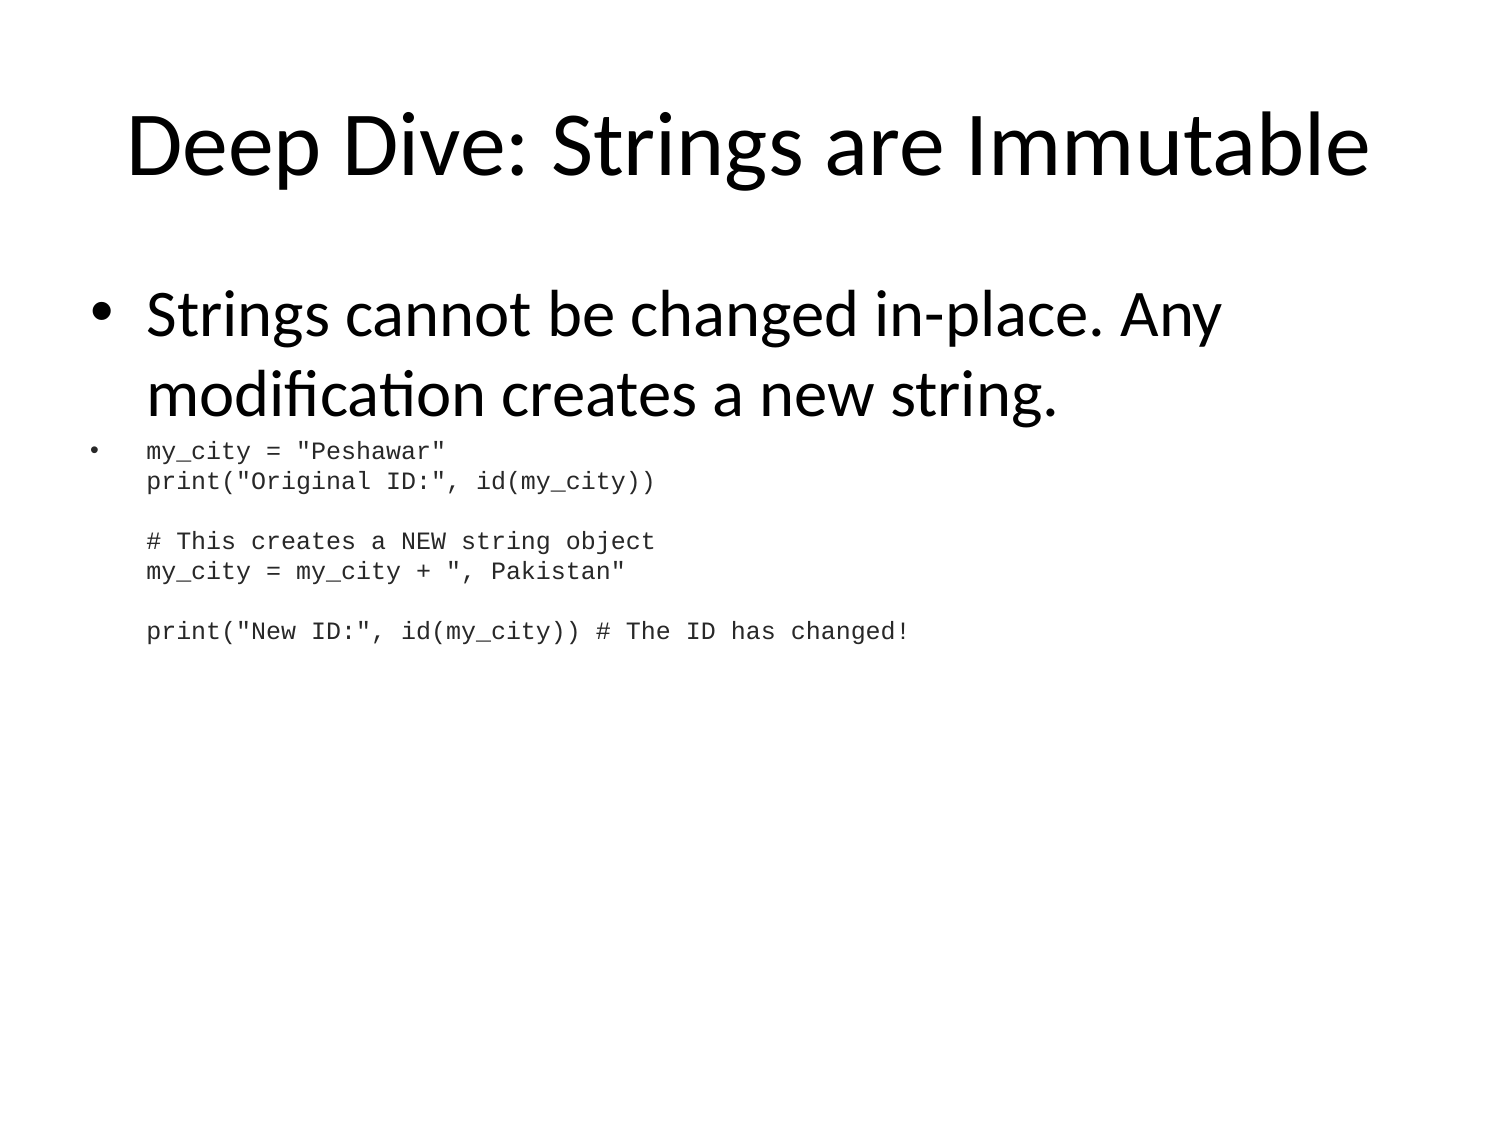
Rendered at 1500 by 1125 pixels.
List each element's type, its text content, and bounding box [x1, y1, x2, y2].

list Strings cannot be changed in-place. Any modification creates a new string. my_city = "Peshawar" print("Original ID:", id(my_city)) # This creates a NEW string object my_city = my_city + ", Pakistan" print("New ID:", id(my_city)) # The ID has changed! [75, 262, 1425, 1005]
title Deep Dive: Strings are Immutable [75, 45, 1425, 233]
